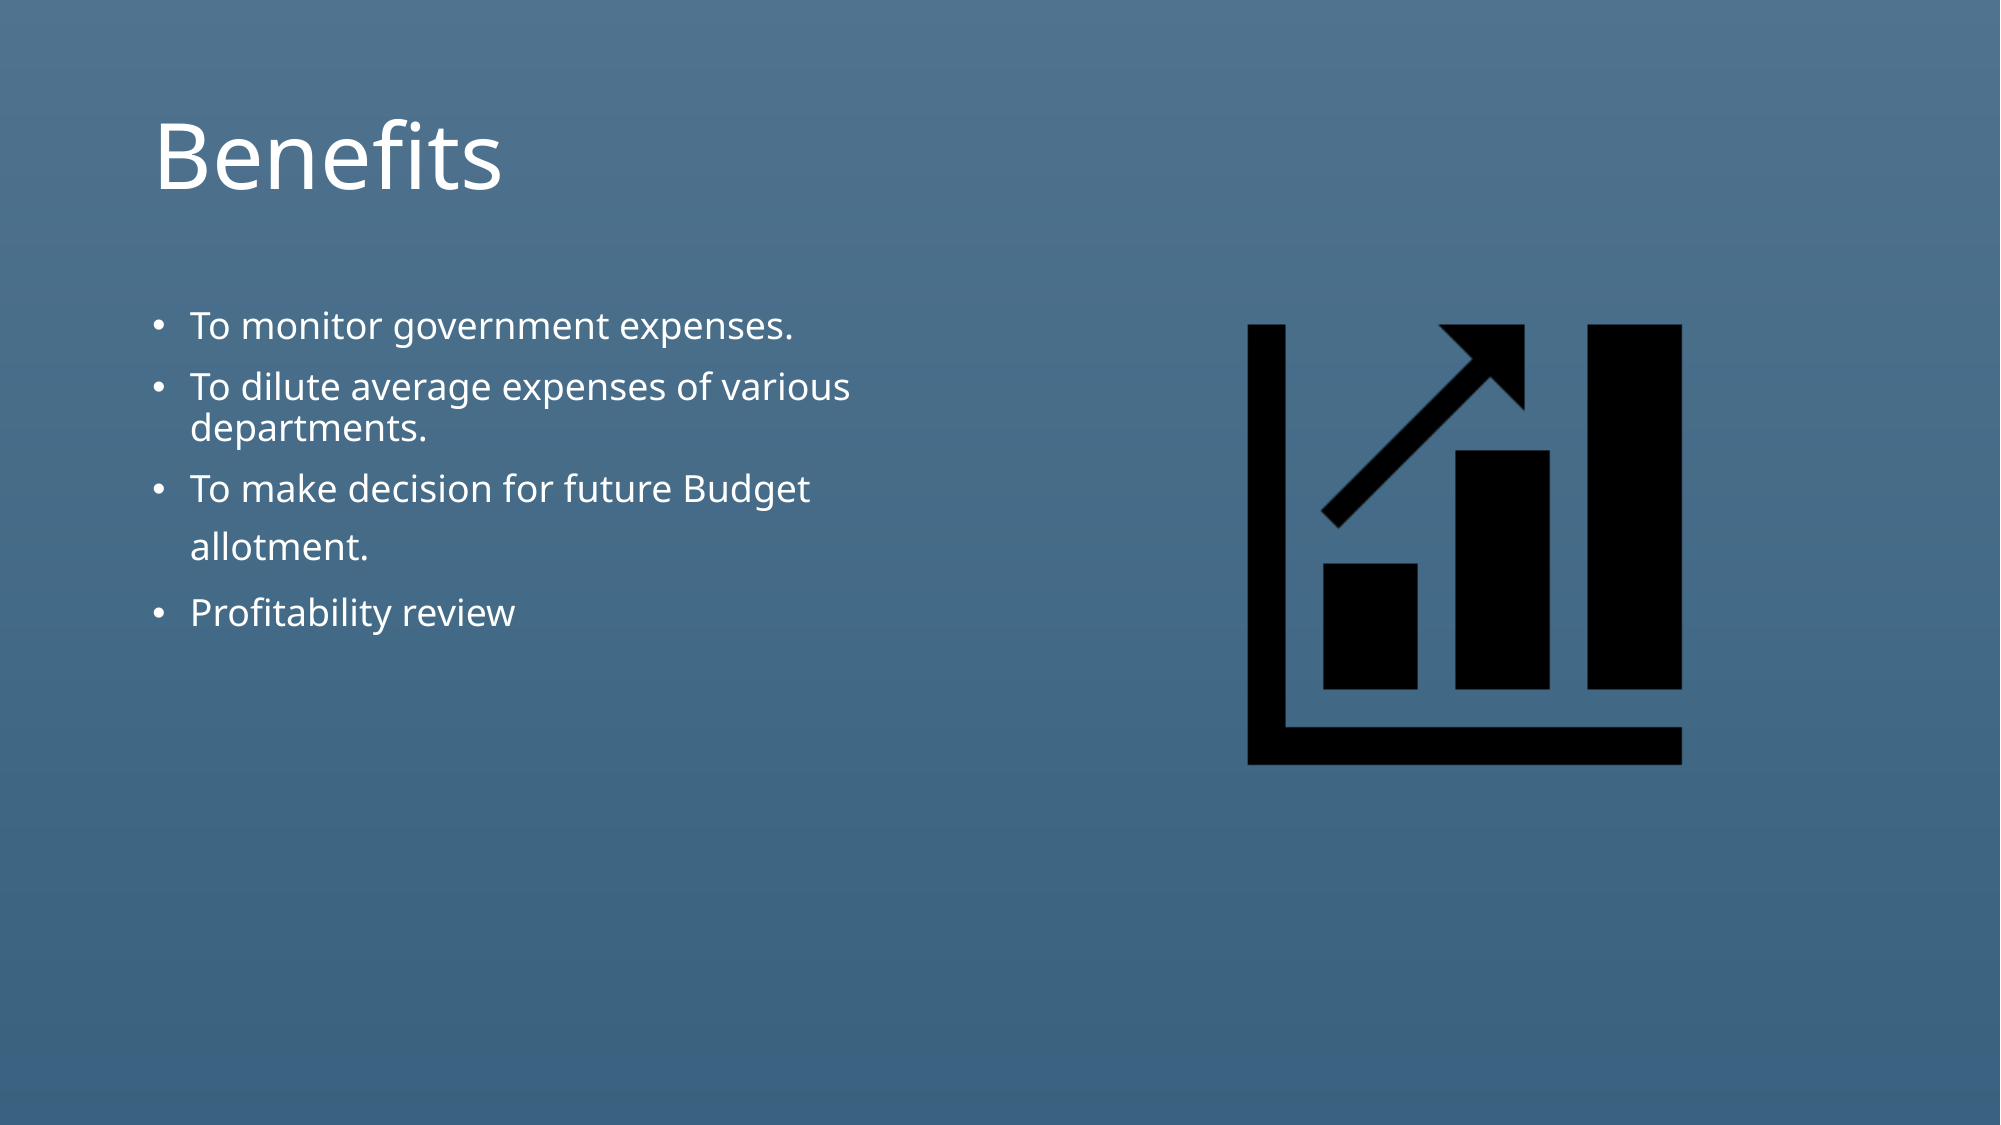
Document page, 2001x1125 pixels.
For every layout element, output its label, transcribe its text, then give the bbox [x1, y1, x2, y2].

picture [1160, 243, 1764, 847]
title Benefits [137, 51, 1863, 269]
list To monitor government expenses. To dilute average expenses of various departments. To make decision for future Budget allotment. Profitability review [137, 299, 989, 1014]
